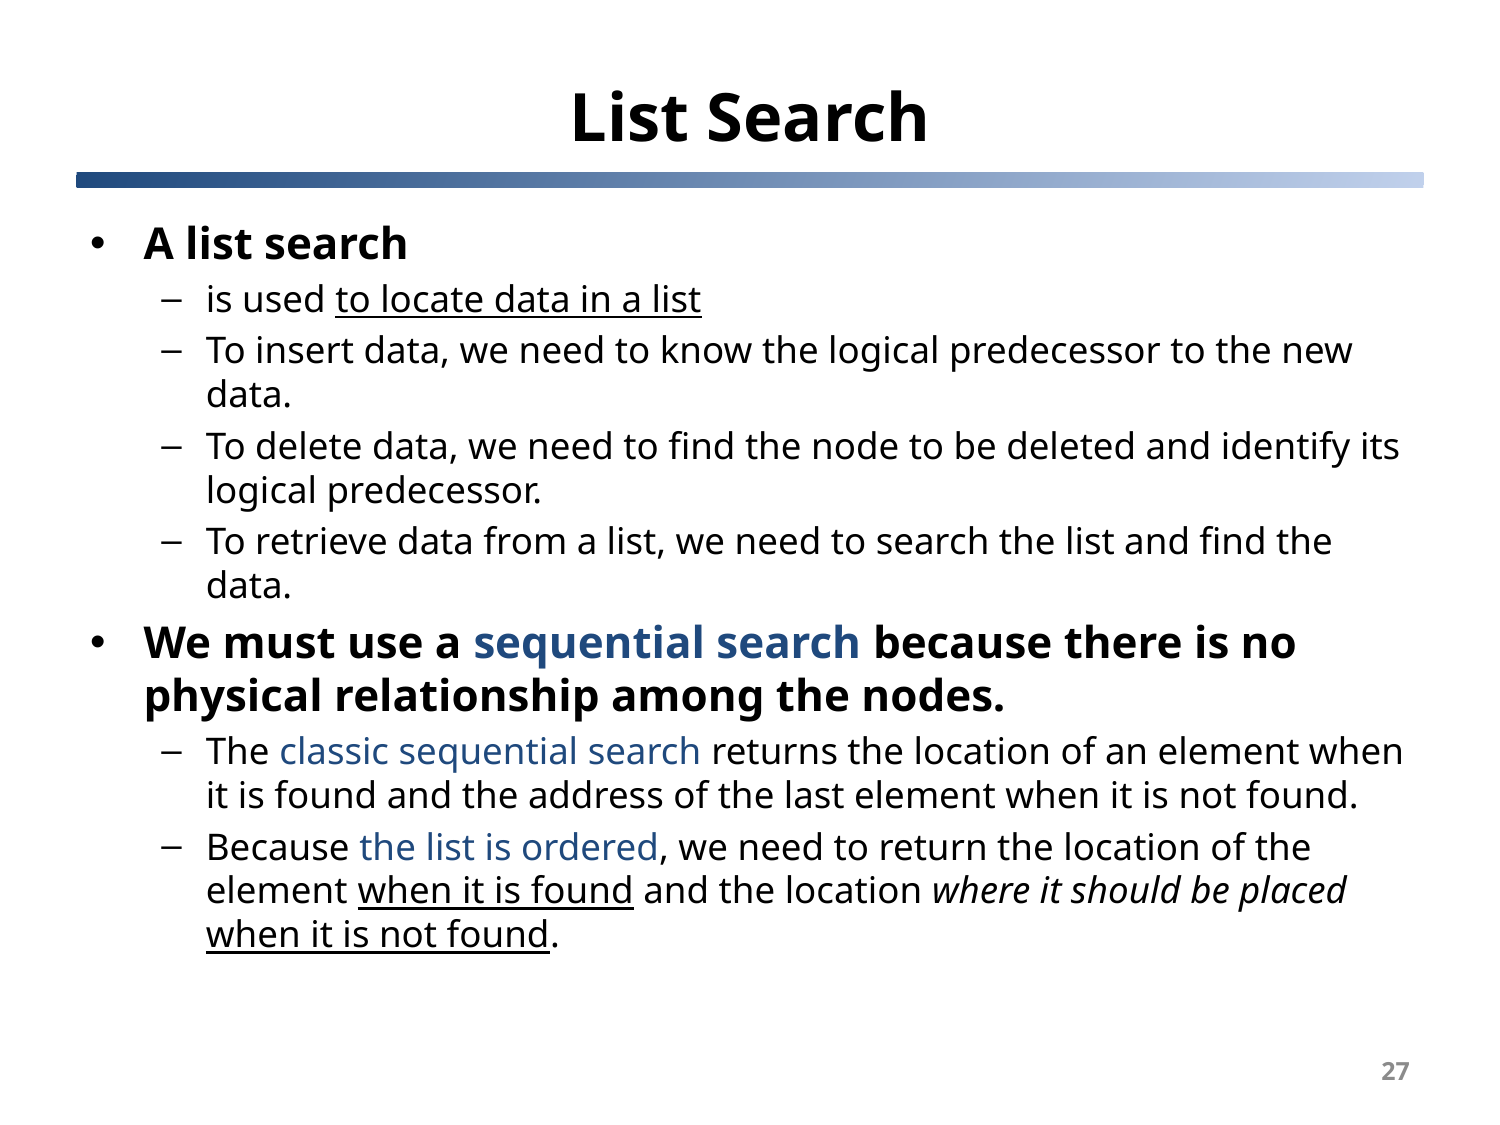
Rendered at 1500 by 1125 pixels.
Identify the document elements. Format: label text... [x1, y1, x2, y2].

title List Search [75, 45, 1425, 185]
slide_number 27 [1074, 1042, 1425, 1103]
list A list search is used to locate data in a list To insert data, we need to know the logical predecessor to the new data. To delete data, we need to find the node to be deleted and identify its logical predecessor. To retrieve data from a list, we need to search the list and find the data. We must use a sequential search because there is no physical relationship among the nodes. The classic sequential search returns the location of an element when it is found and the address of the last element when it is not found. Because the list is ordered, we need to return the location of the element when it is found and the location where it should be placed when it is not found. [75, 208, 1425, 1005]
